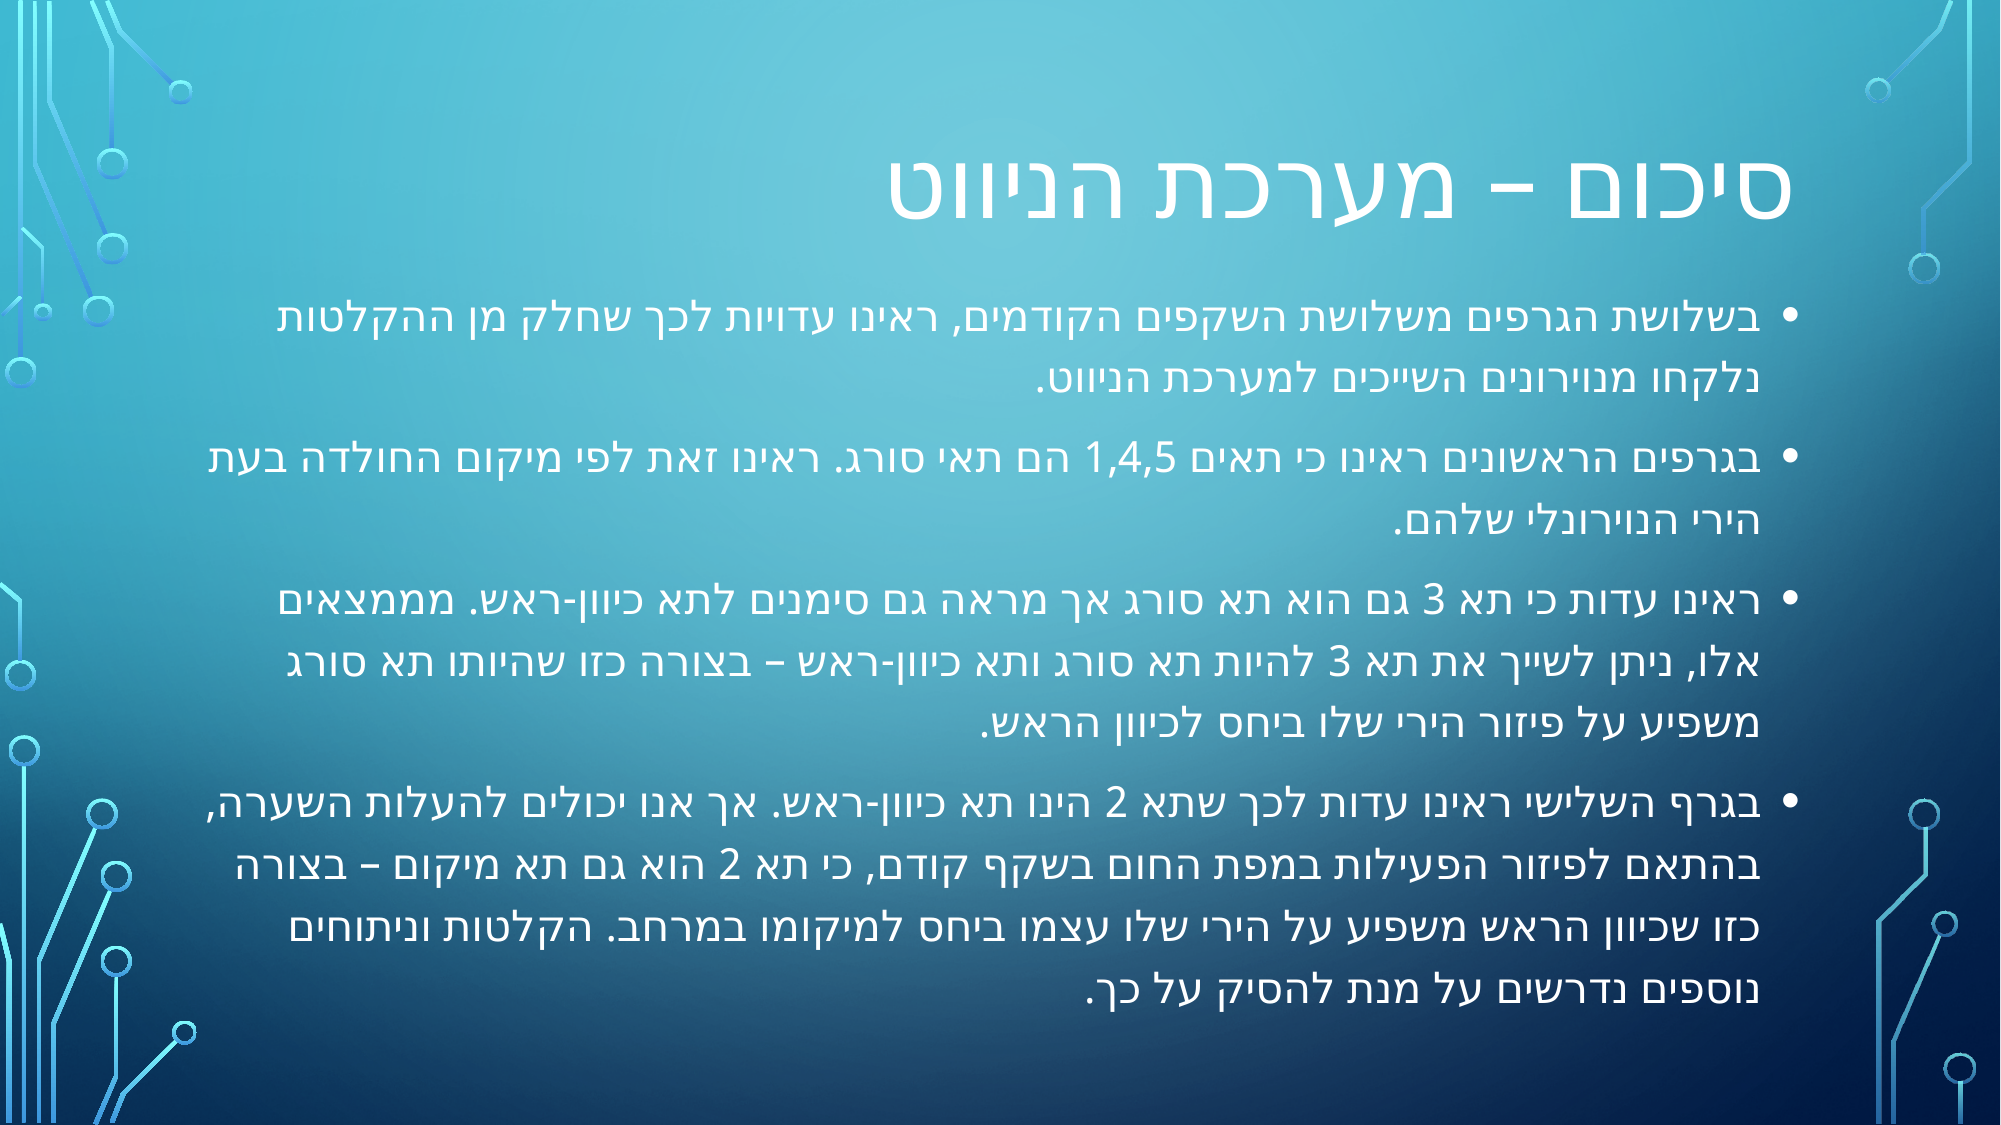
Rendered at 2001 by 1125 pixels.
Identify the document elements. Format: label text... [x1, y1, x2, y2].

title סיכום – מערכת הניווט [737, 101, 1813, 270]
list בשלושת הגרפים משלושת השקפים הקודמים, ראינו עדויות לכך שחלק מן ההקלטות נלקחו מנוירונים השייכים למערכת הניווט. בגרפים הראשונים ראינו כי תאים 1,4,5 הם תאי סורג. ראינו זאת לפי מיקום החולדה בעת הירי הנוירונלי שלהם. ראינו עדות כי תא 3 גם הוא תא סורג אך מראה גם סימנים לתא כיוון-ראש. מממצאים אלו, ניתן לשייך את תא 3 להיות תא סורג ותא כיוון-ראש – בצורה כזו שהיותו תא סורג משפיע על פיזור הירי שלו ביחס לכיוון הראש. בגרף השלישי ראינו עדות לכך שתא 2 הינו תא כיוון-ראש. אך אנו יכולים להעלות השערה, בהתאם לפיזור הפעילות במפת החום בשקף קודם, כי תא 2 הוא גם תא מיקום – בצורה כזו שכיוון הראש משפיע על הירי שלו עצמו ביחס למיקומו במרחב. הקלטות וניתוחים נוספים נדרשים על מנת להסיק על כך. [187, 270, 1813, 1024]
